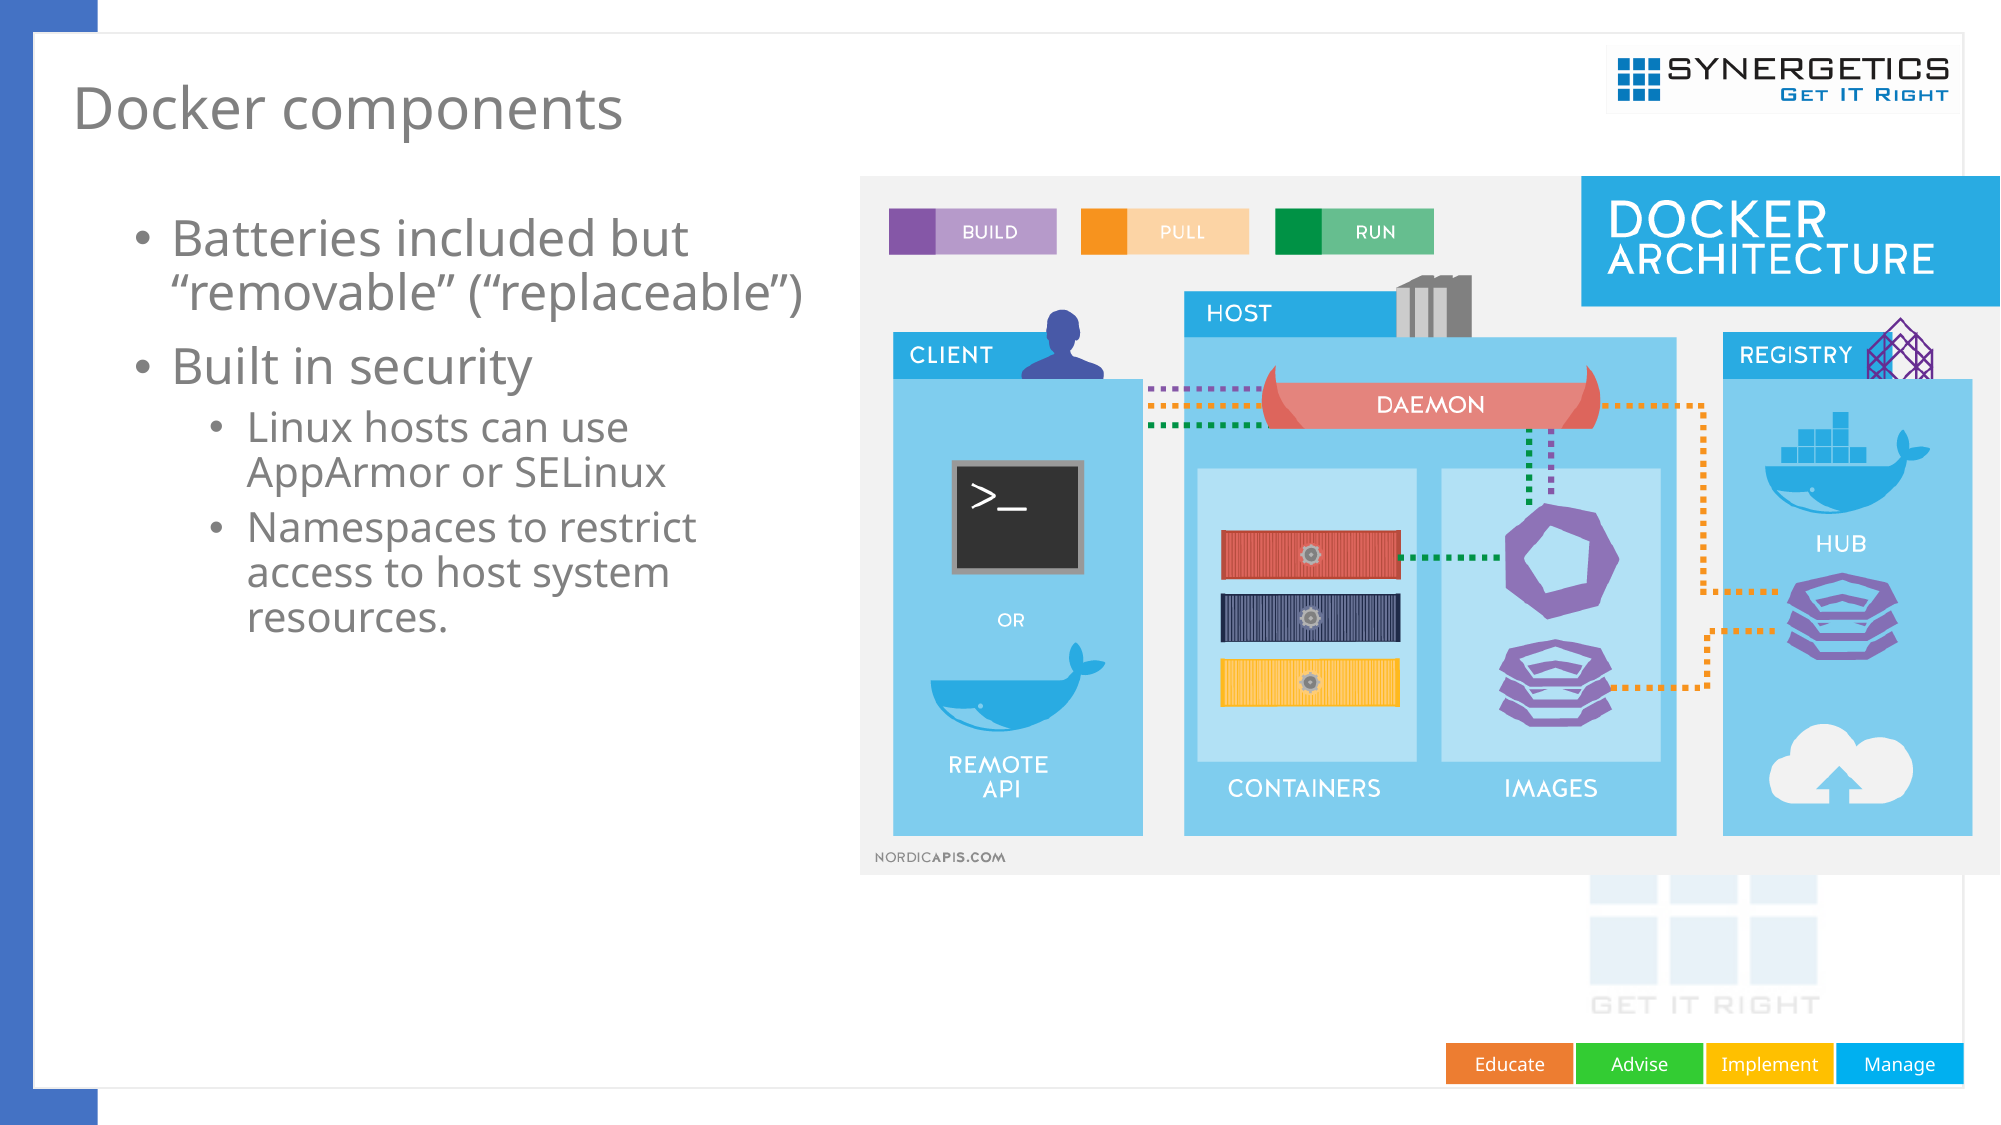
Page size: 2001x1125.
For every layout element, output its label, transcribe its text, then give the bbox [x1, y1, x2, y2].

picture [1607, 45, 1960, 114]
list Batteries included but “removable” (“replaceable”) Built in security Linux hosts can use AppArmor or SELinux Namespaces to restrict access to host system resources. [119, 205, 838, 1035]
title Docker components [57, 45, 1607, 177]
picture [860, 176, 2000, 875]
